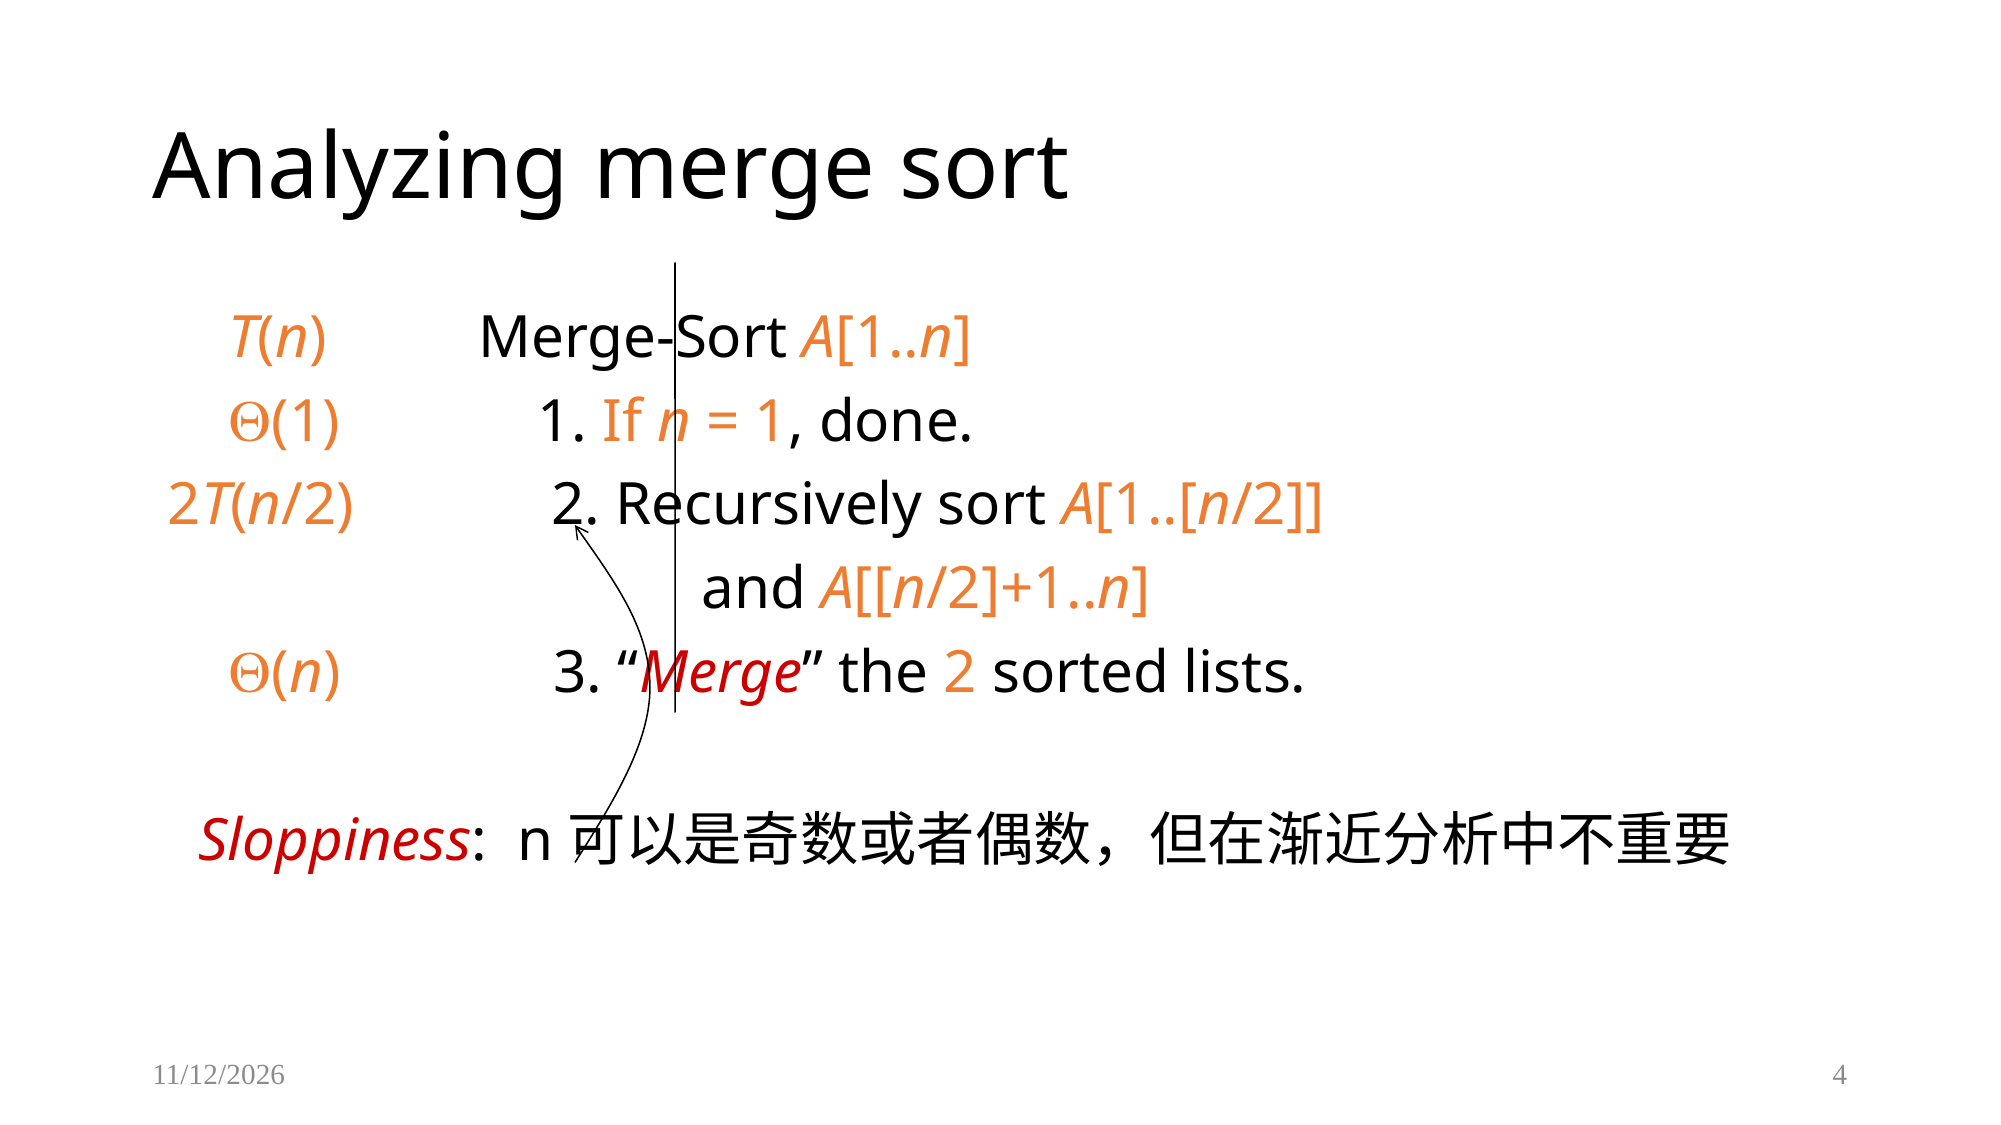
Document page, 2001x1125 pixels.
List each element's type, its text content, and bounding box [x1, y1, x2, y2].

slide_number 4 [1412, 1042, 1863, 1103]
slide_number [137, 1042, 588, 1103]
text_box [574, 525, 651, 863]
title Analyzing merge sort [137, 59, 1863, 278]
list T(n) Merge-Sort A[1..n] (1) 1. If n = 1, done. 2T(n/2) 2. Recursively sort A[1..[n/2]] and A[[n/2]+1..n] (n) 3. “Merge” the 2 sorted lists. Sloppiness: n可以是奇数或者偶数，但在渐近分析中不重要 [137, 299, 1863, 1014]
